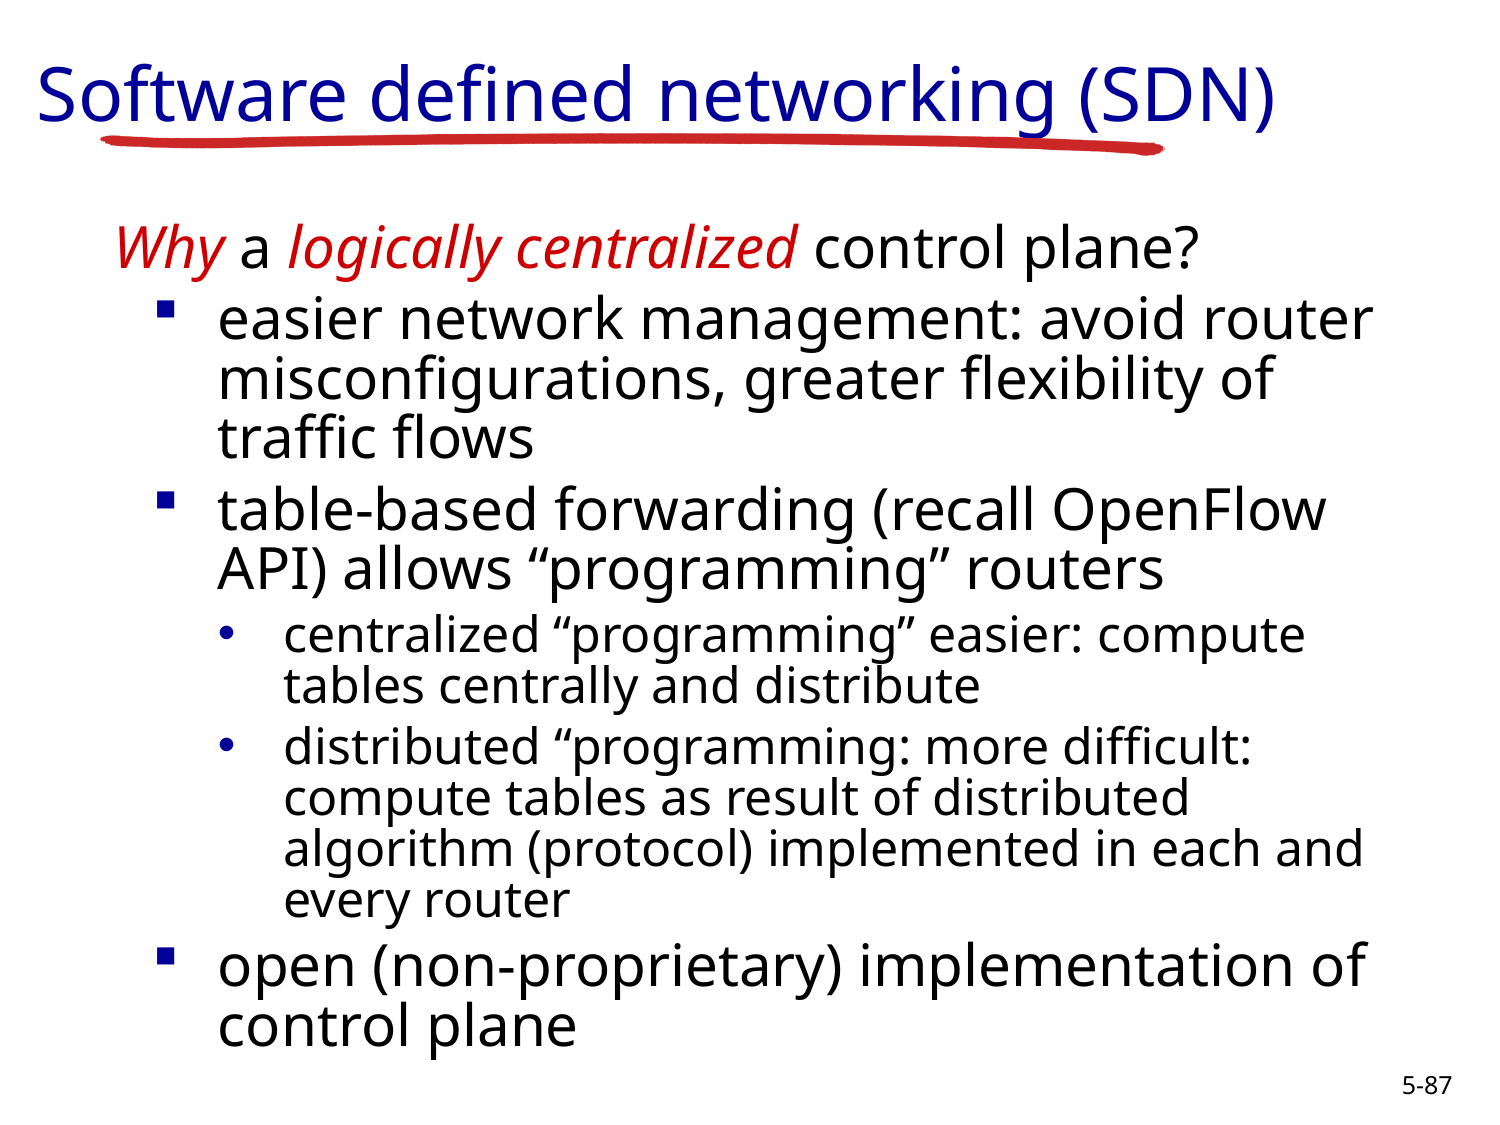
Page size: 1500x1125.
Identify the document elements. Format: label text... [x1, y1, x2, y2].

text_box Software defined networking (SDN) [22, 38, 1292, 144]
list Why a logically centralized control plane? easier network management: avoid router misconfigurations, greater flexibility of traffic flows table-based forwarding (recall OpenFlow API) allows “programming” routers centralized “programming” easier: compute tables centrally and distribute distributed “programming: more difficult: compute tables as result of distributed algorithm (protocol) implemented in each and every router open (non-proprietary) implementation of control plane [98, 210, 1436, 973]
slide_number 5-87 [1387, 1062, 1500, 1125]
picture [95, 126, 1177, 162]
